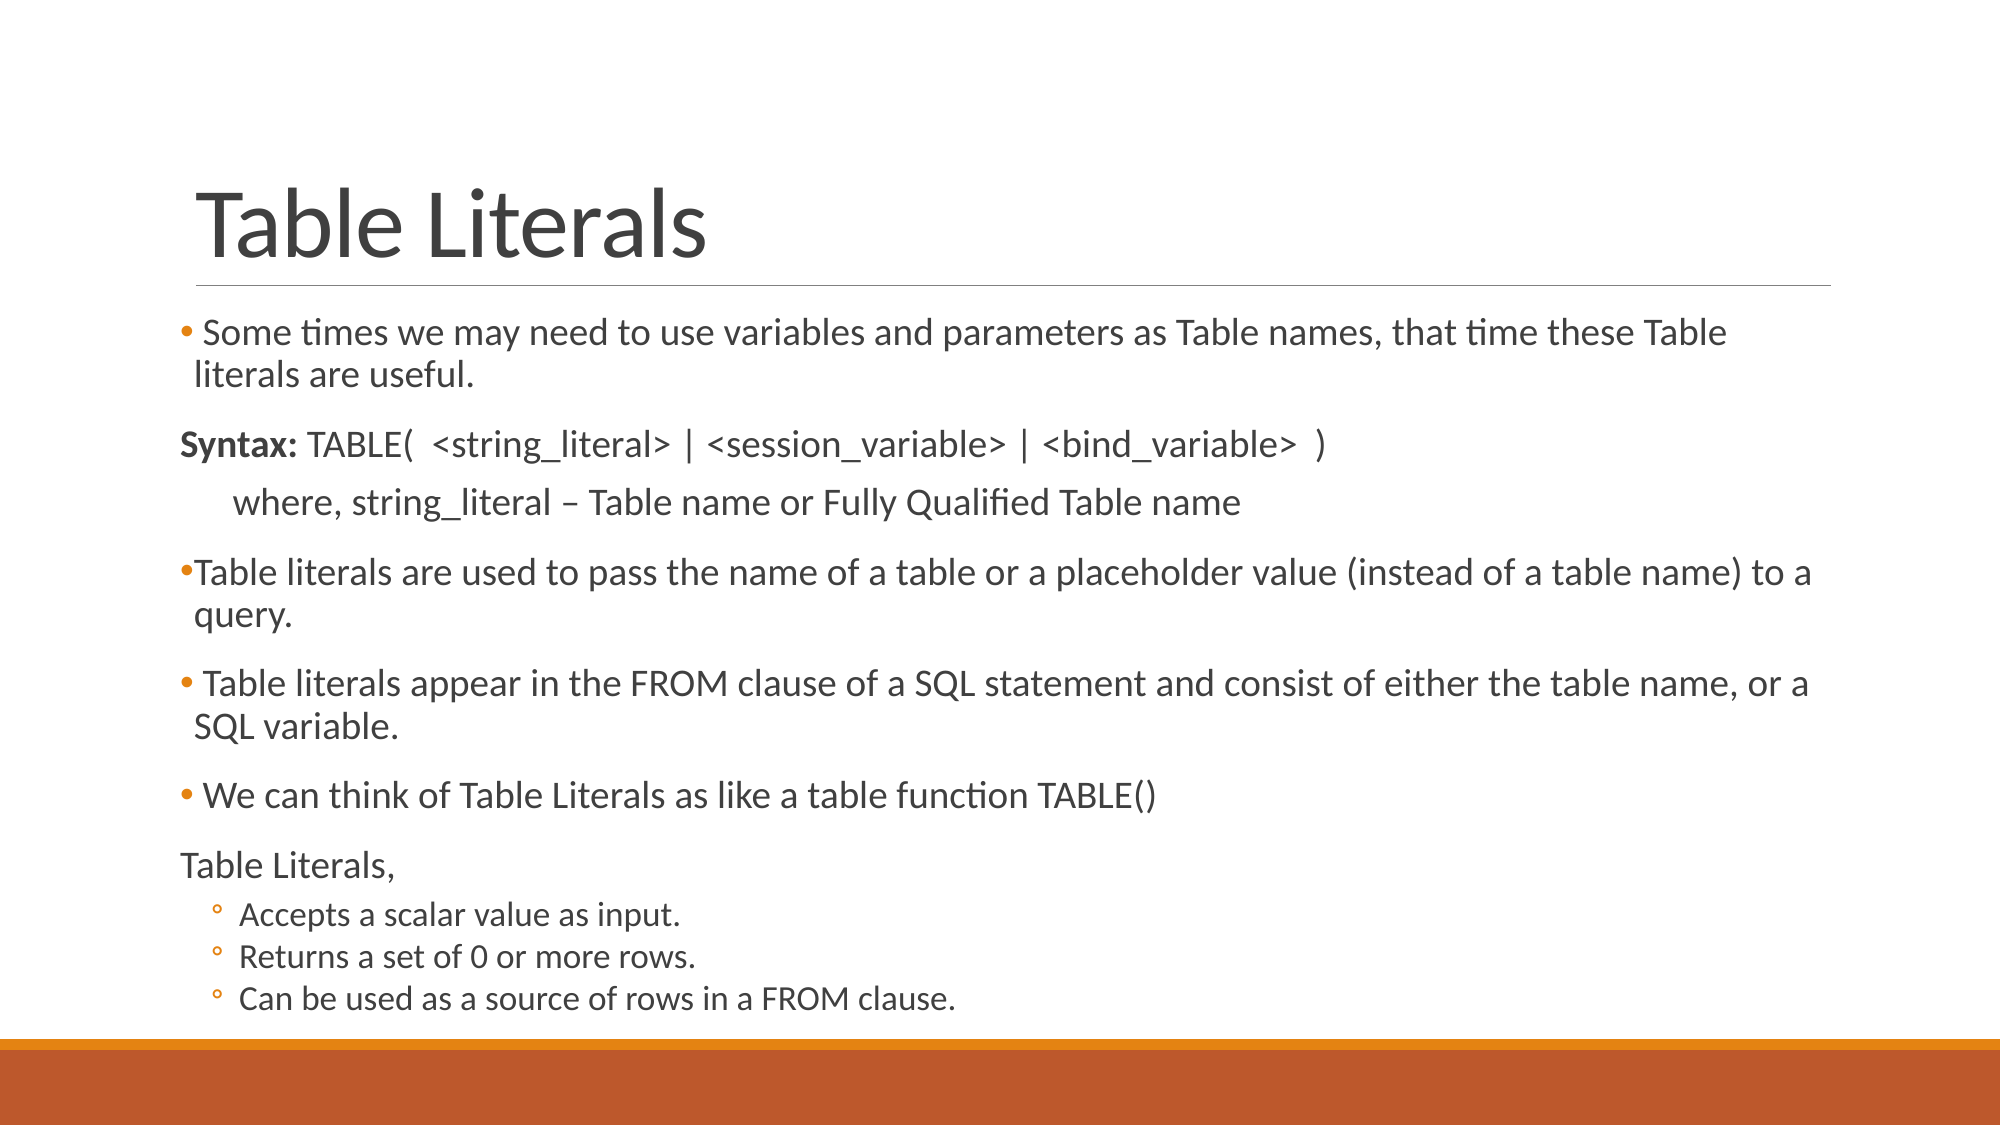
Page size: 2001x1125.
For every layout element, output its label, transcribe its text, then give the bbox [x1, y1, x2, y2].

title Table Literals [180, 182, 1830, 286]
list Some times we may need to use variables and parameters as Table names, that time these Table literals are useful. Syntax: TABLE( <string_literal> | <session_variable> | <bind_variable> ) where, string_literal – Table name or Fully Qualified Table name Table literals are used to pass the name of a table or a placeholder value (instead of a table name) to a query. Table literals appear in the FROM clause of a SQL statement and consist of either the table name, or a SQL variable. We can think of Table Literals as like a table function TABLE() Table Literals, Accepts a scalar value as input. Returns a set of 0 or more rows. Can be used as a source of rows in a FROM clause. [180, 304, 1830, 1030]
